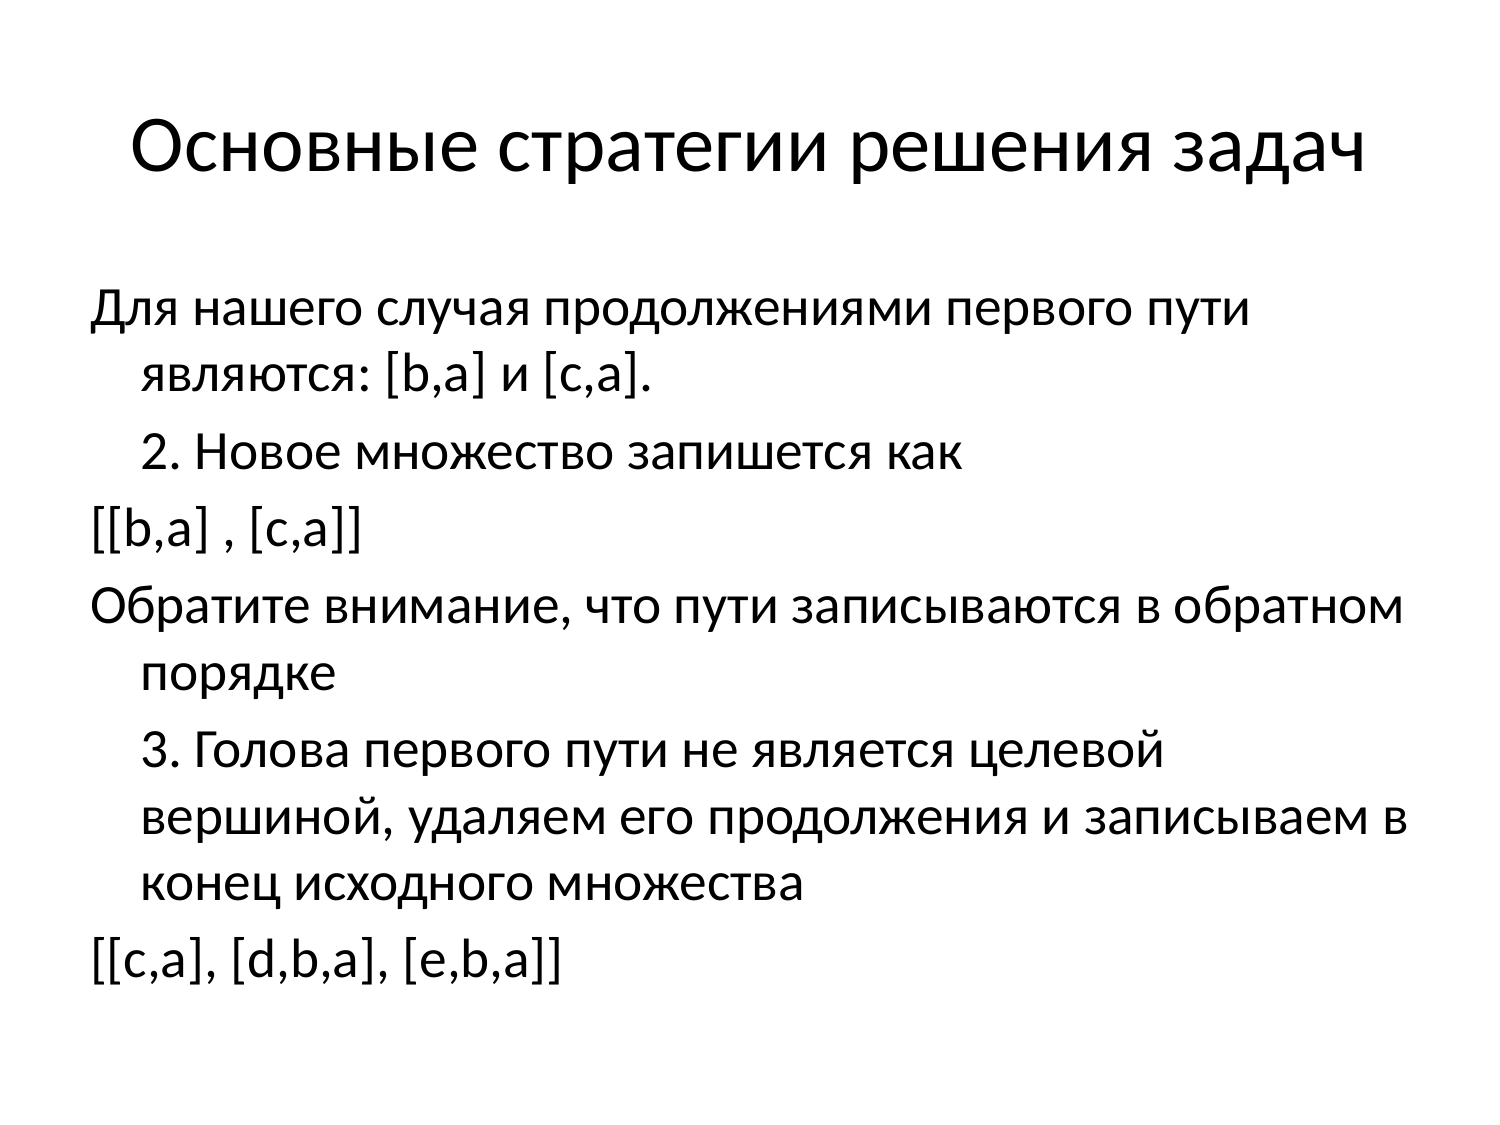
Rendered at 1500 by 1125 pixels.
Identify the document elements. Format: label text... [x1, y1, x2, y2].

title Основные стратегии решения задач [75, 45, 1425, 233]
list Для нашего случая продолжениями первого пути являются: [b,a] и [c,a]. 2. Новое множество запишется как [[b,a] , [c,a]] Обратите внимание, что пути записываются в обратном порядке 3. Голова первого пути не является целевой вершиной, удаляем его продолжения и записываем в конец исходного множества [[c,a], [d,b,a], [e,b,a]] [75, 262, 1425, 1005]
